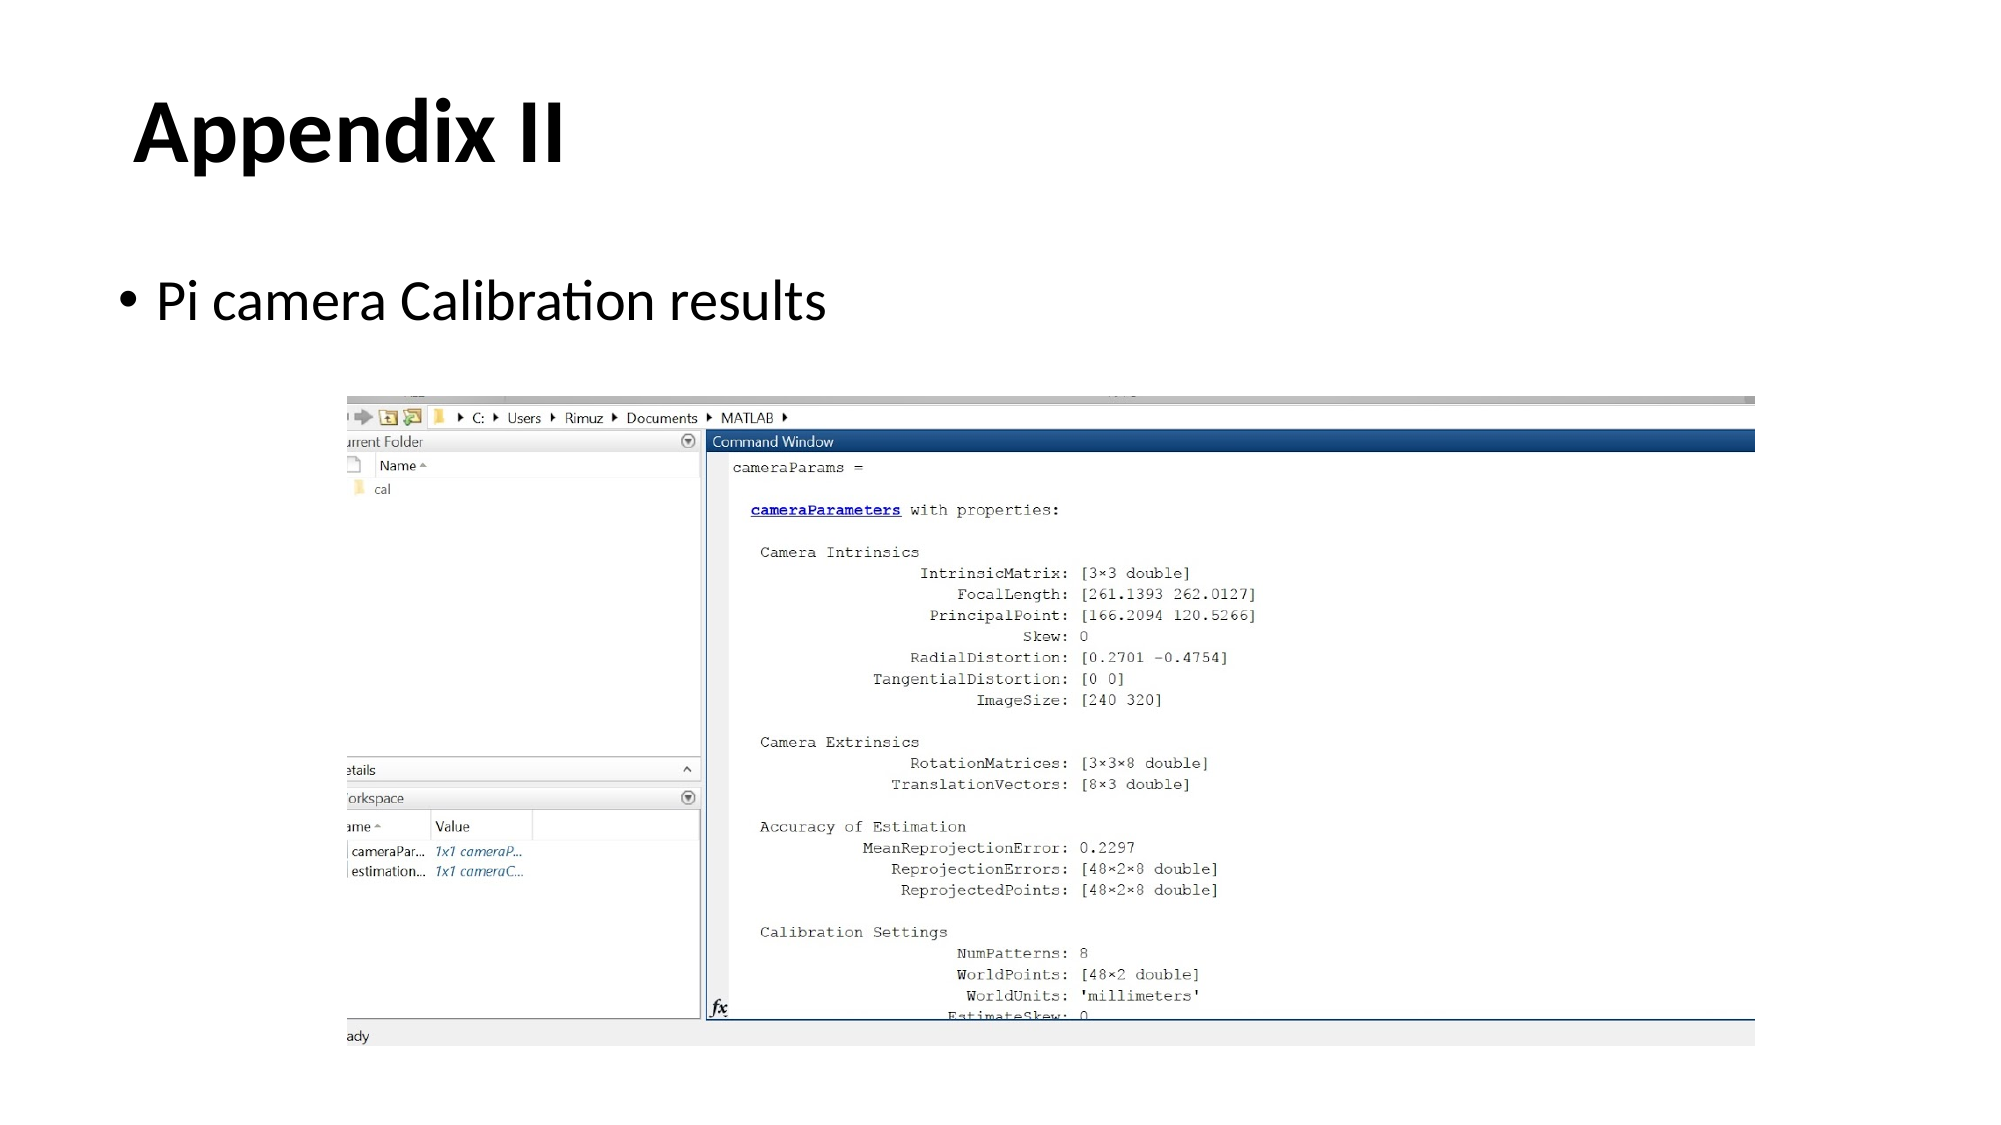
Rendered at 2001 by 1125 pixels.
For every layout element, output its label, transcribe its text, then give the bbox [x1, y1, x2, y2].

picture [347, 396, 1755, 1046]
list Pi camera Calibration results [103, 262, 1725, 1023]
title Appendix II [119, 59, 1863, 206]
